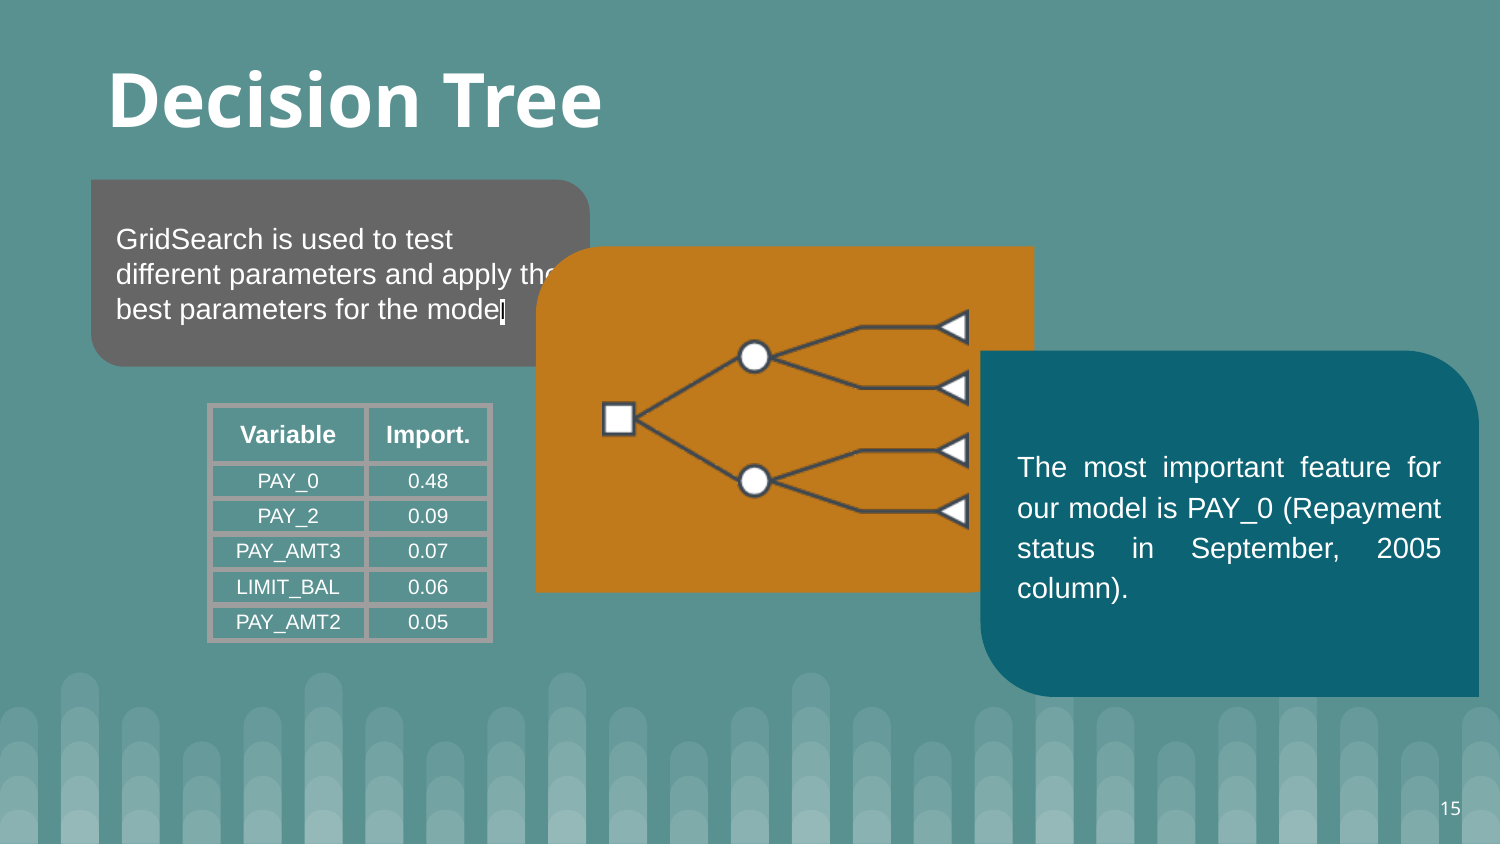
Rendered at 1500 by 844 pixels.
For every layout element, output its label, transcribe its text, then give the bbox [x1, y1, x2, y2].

table_cell PAY_AMT2 [213, 608, 364, 638]
table_cell PAY_0 [213, 466, 364, 496]
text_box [535, 246, 1035, 593]
table_cell PAY_AMT3 [213, 537, 364, 567]
text_box Decision Tree [91, 15, 1245, 180]
table_cell 0.06 [369, 572, 487, 602]
table_cell 0.48 [369, 466, 487, 496]
table_cell PAY_2 [213, 501, 364, 531]
slide_number ‹#› [1386, 777, 1477, 842]
text_box The most important feature for our model is PAY_0 (Repayment status in September, 2005 column). [980, 350, 1479, 697]
table_header Import. [369, 408, 487, 461]
table_cell 0.05 [369, 608, 487, 638]
table_cell 0.09 [369, 501, 487, 531]
table_cell 0.07 [369, 537, 487, 567]
text_box GridSearch is used to test different parameters and apply the best parameters for the model [91, 179, 590, 367]
table_header Variable [213, 408, 364, 461]
table_cell LIMIT_BAL [213, 572, 364, 602]
